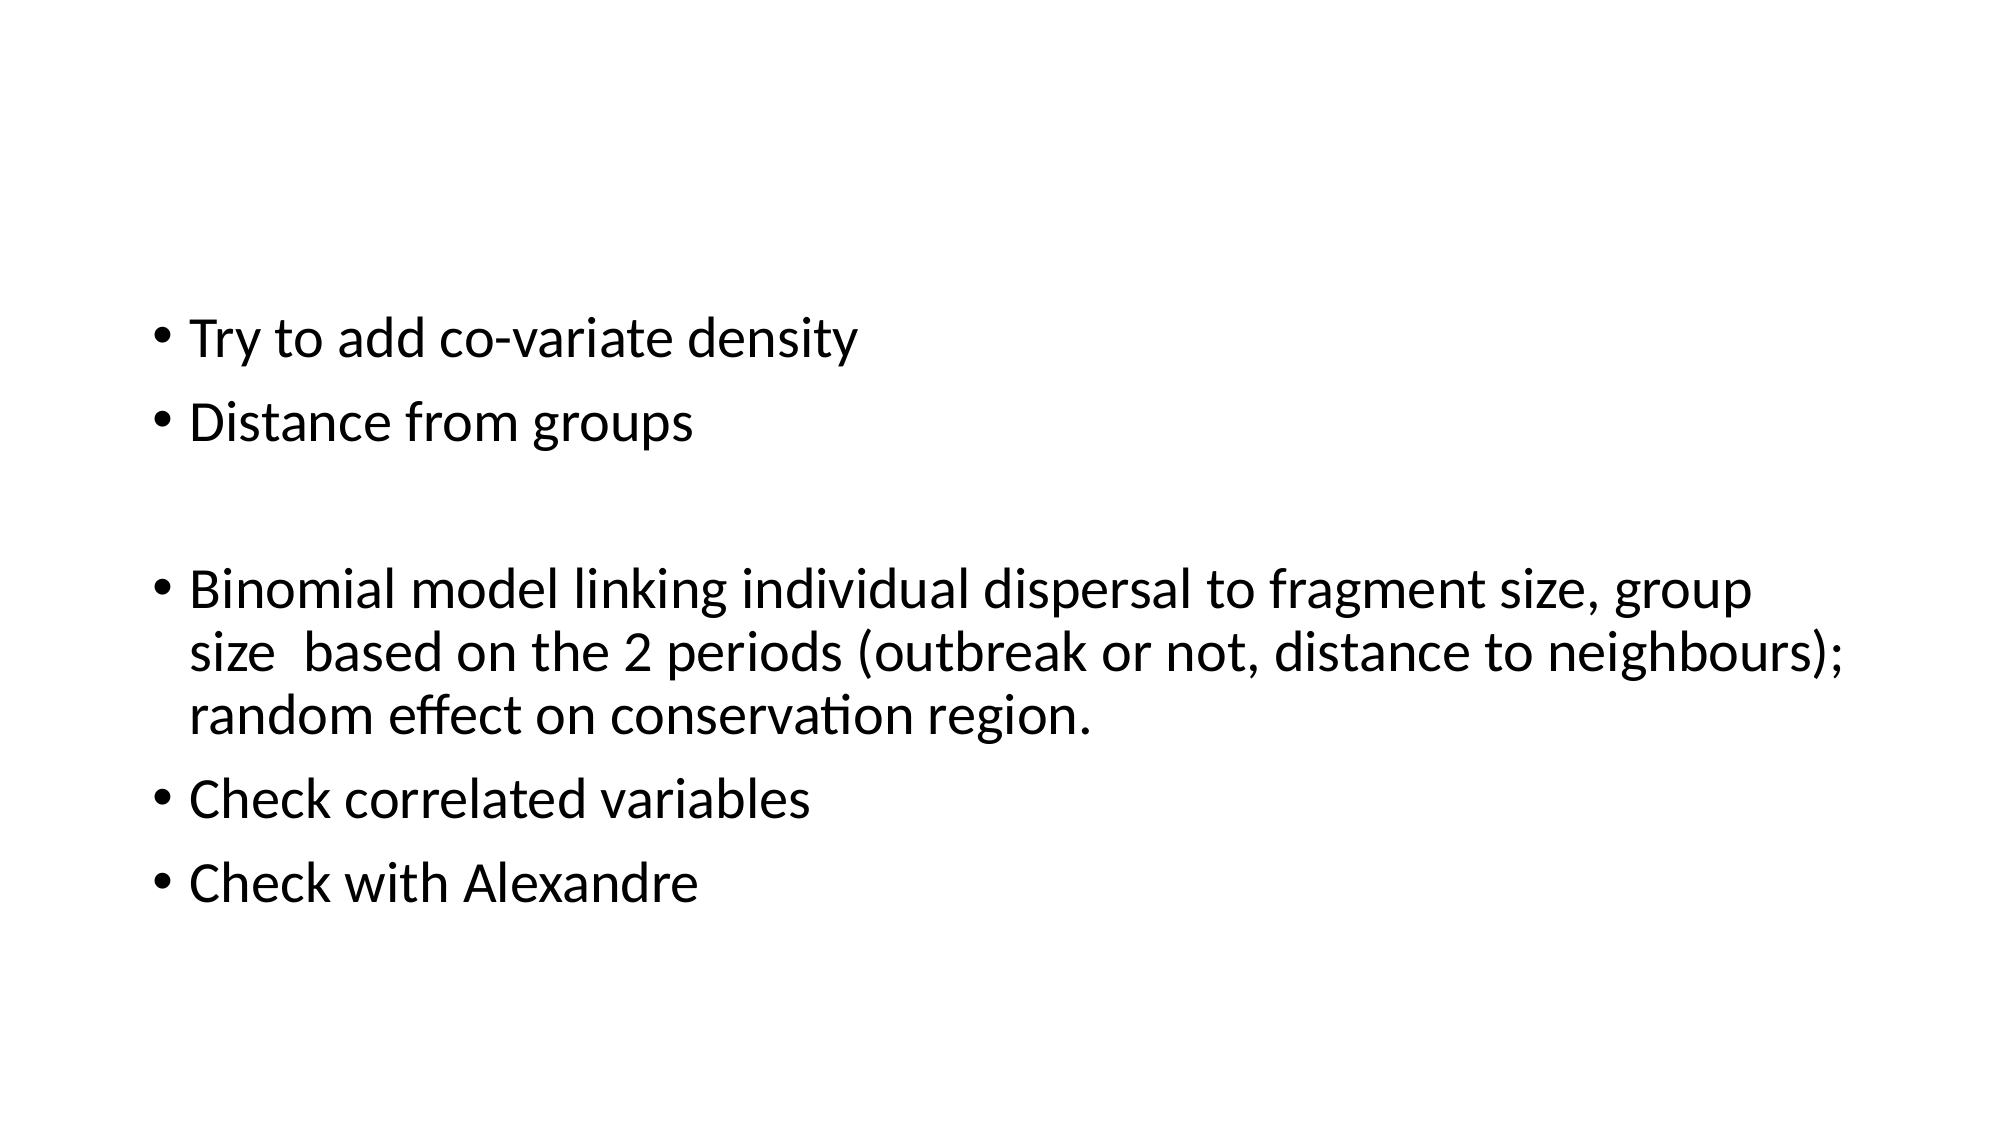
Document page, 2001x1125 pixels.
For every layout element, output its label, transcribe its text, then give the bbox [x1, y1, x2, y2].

list Try to add co-variate density Distance from groups Binomial model linking individual dispersal to fragment size, group size based on the 2 periods (outbreak or not, distance to neighbours); random effect on conservation region. Check correlated variables Check with Alexandre [137, 299, 1863, 1014]
